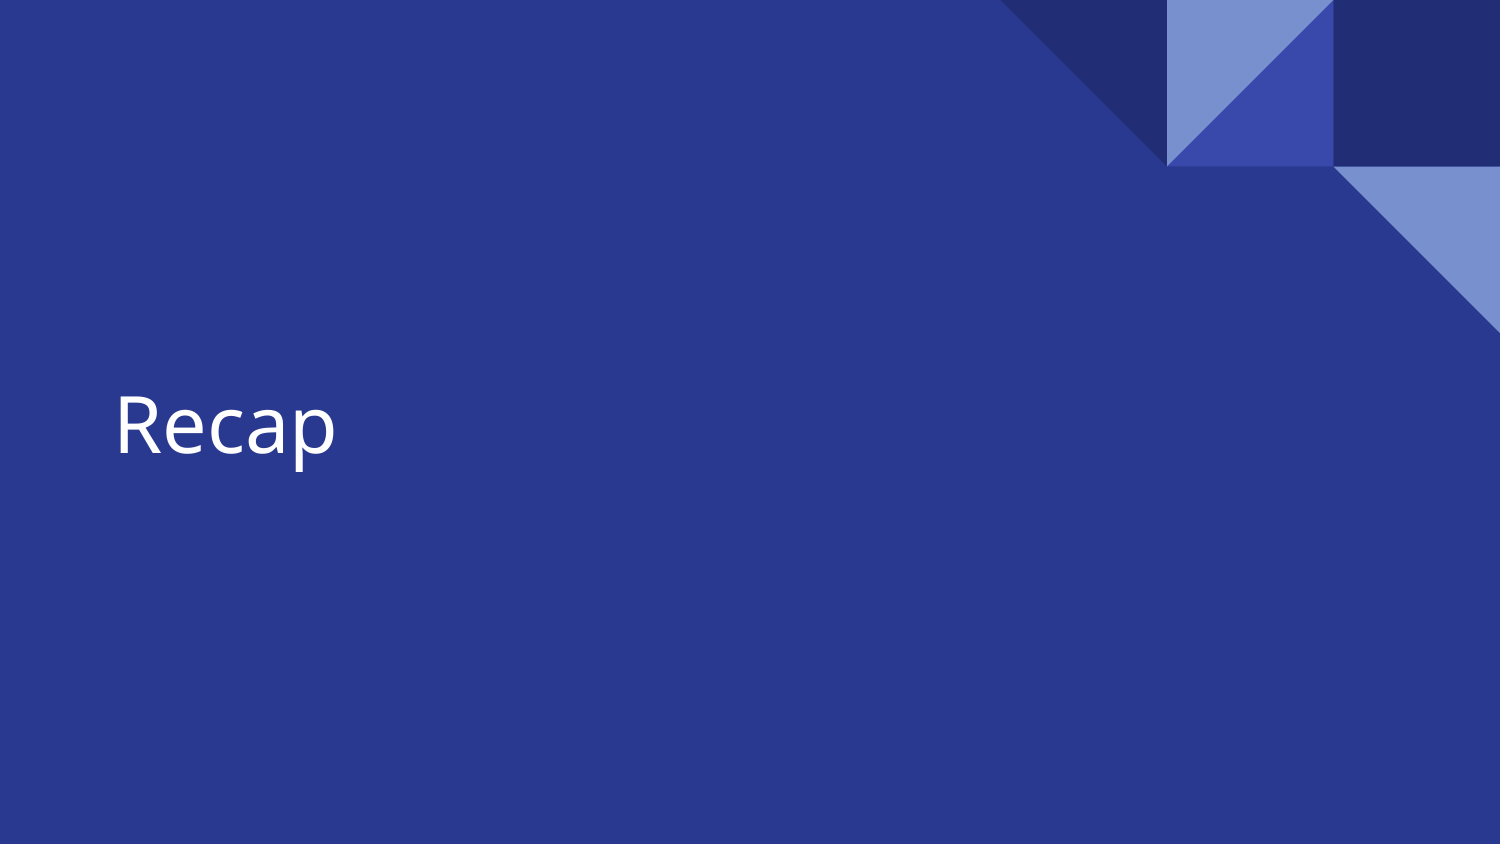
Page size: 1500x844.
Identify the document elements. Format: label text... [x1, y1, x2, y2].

title Recap [98, 353, 1447, 491]
